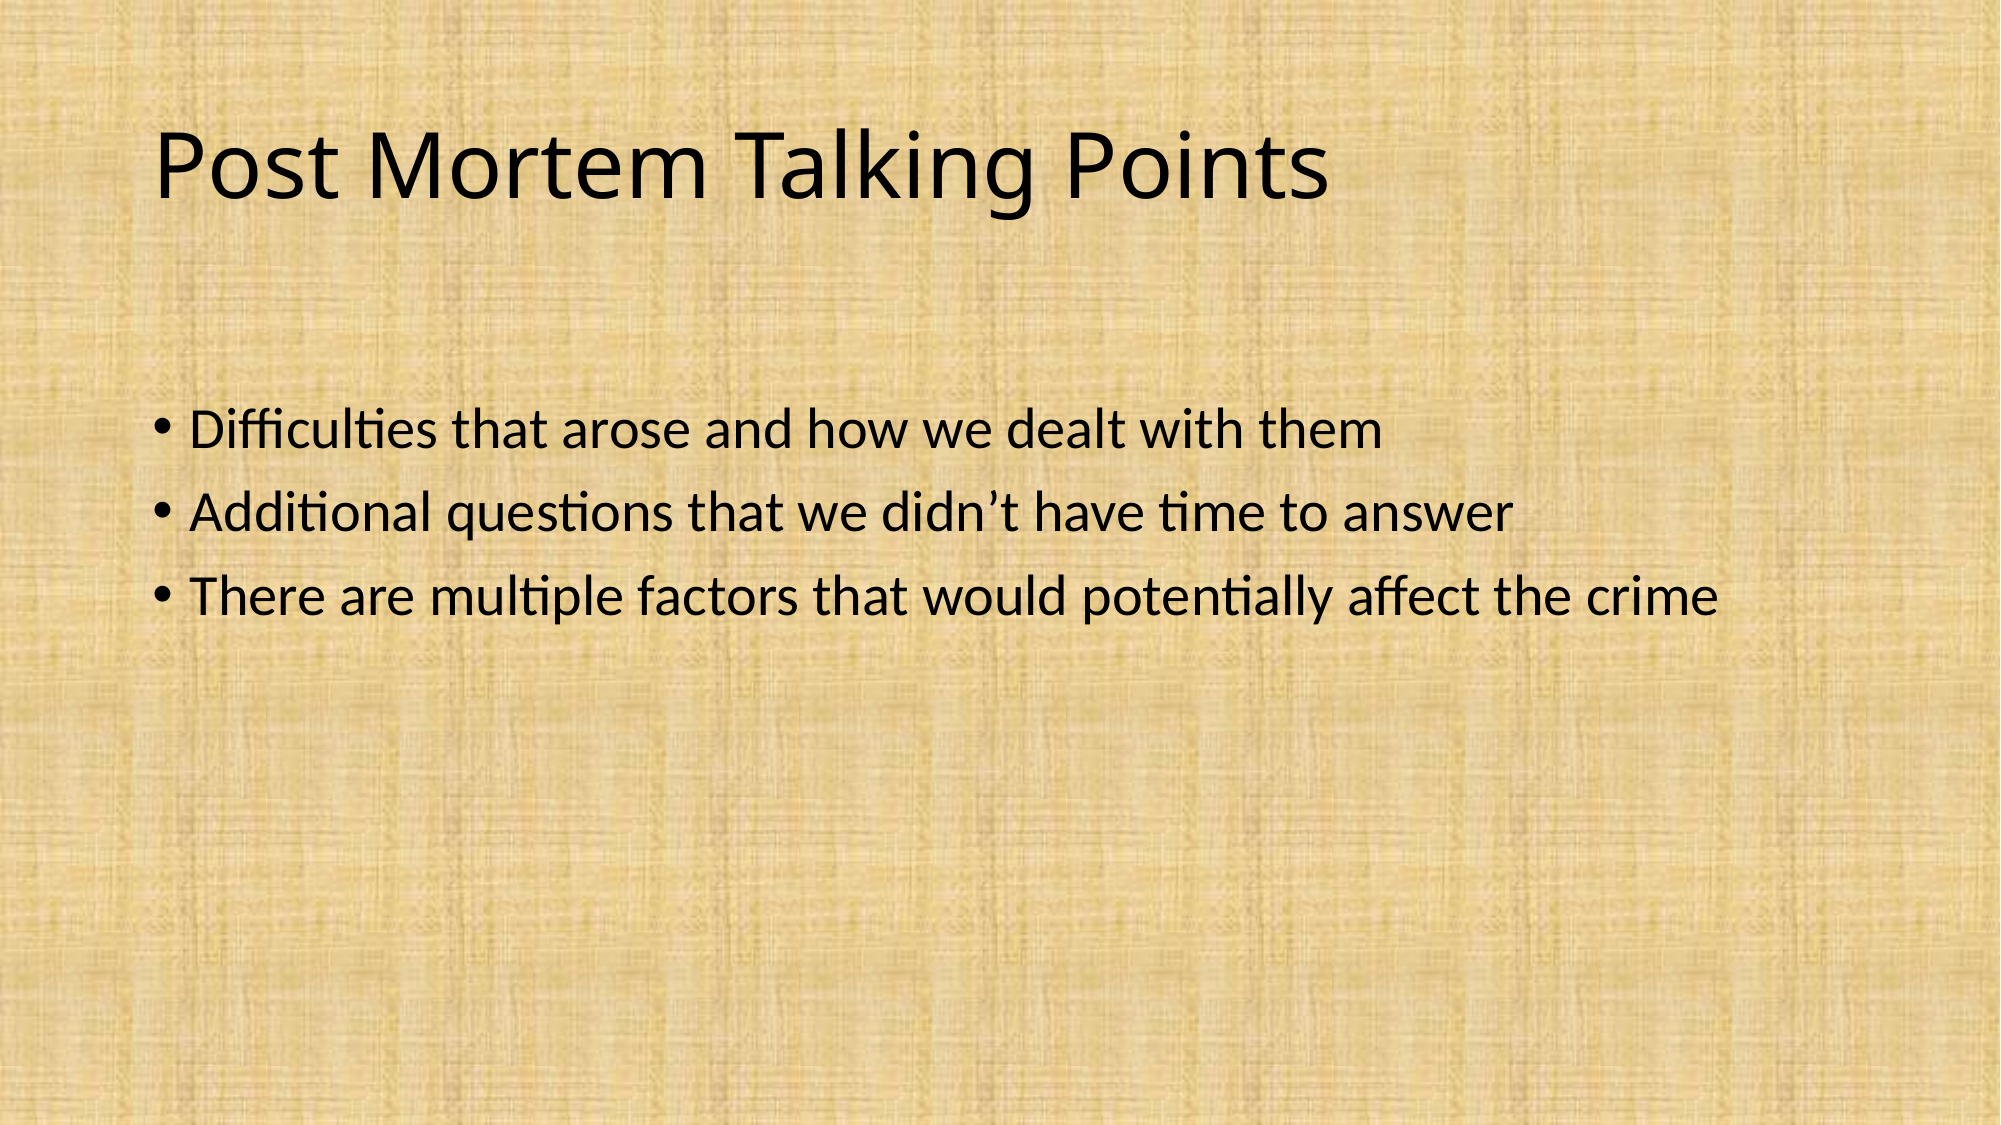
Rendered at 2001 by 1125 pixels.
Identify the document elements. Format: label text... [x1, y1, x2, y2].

picture [0, 0, 2001, 1125]
list Difficulties that arose and how we dealt with them Additional questions that we didn’t have time to answer There are multiple factors that would potentially affect the crime [137, 299, 1863, 1014]
title Post Mortem Talking Points [137, 59, 1863, 278]
